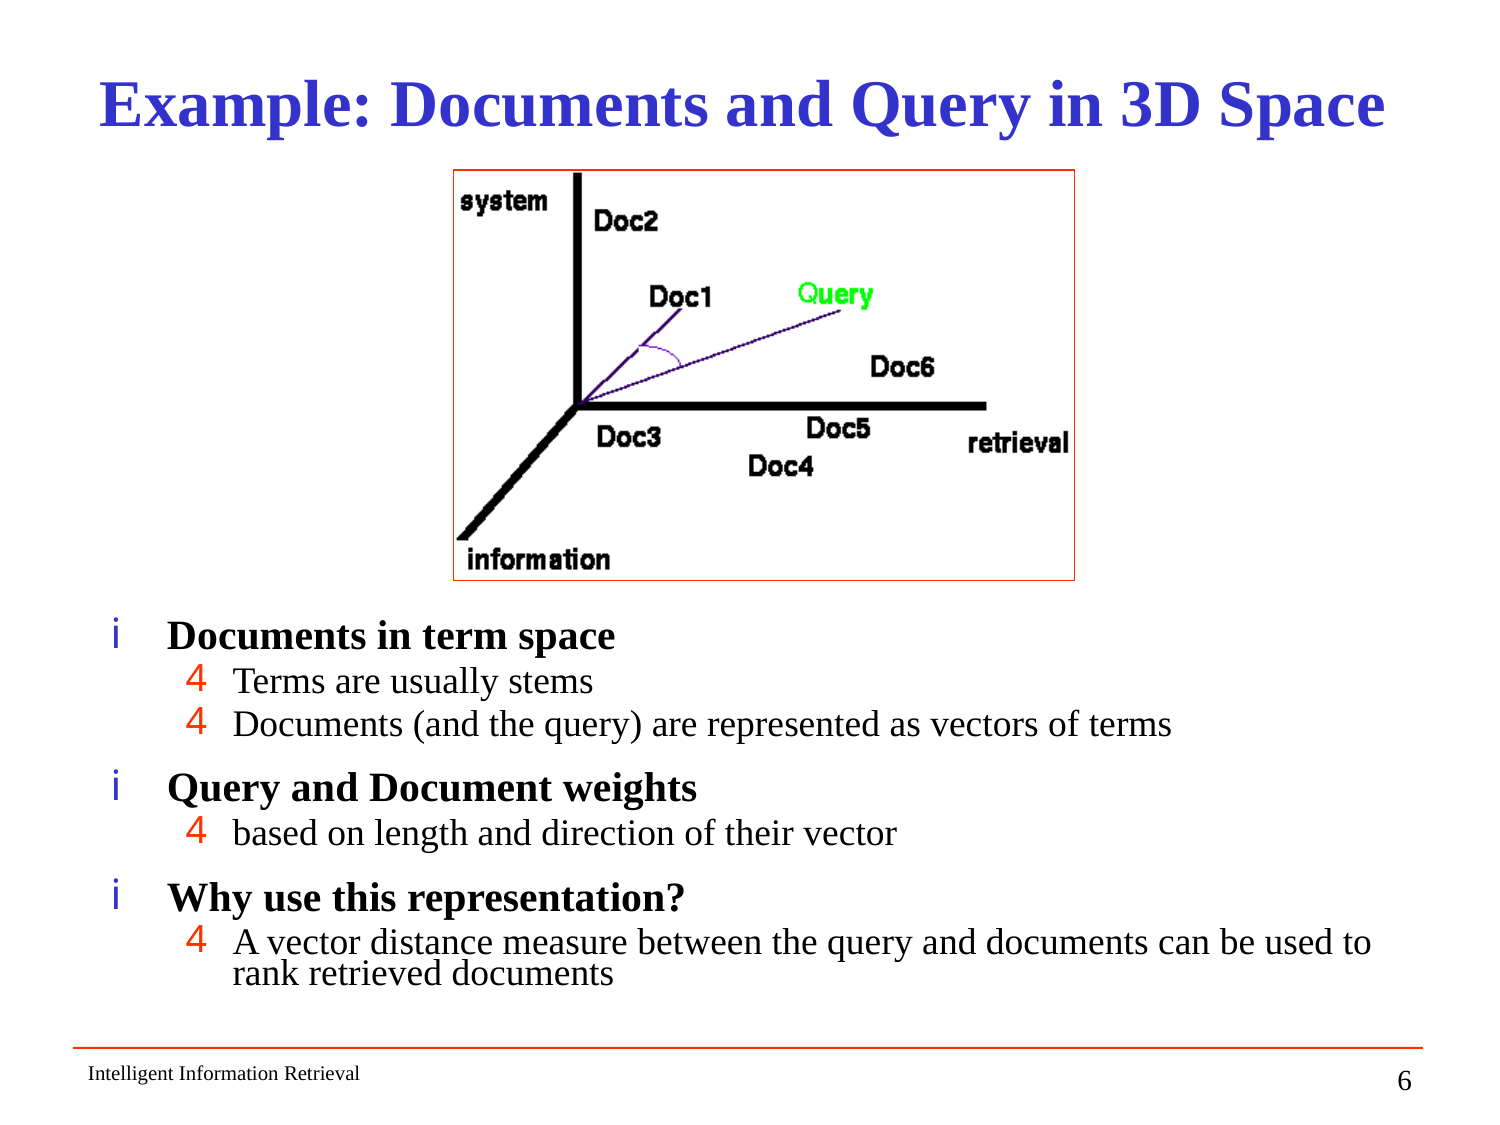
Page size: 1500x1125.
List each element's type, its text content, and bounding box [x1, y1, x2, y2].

picture [453, 170, 1075, 580]
text_box Documents in term space Terms are usually stems Documents (and the query) are represented as vectors of terms Query and Document weights based on length and direction of their vector Why use this representation? A vector distance measure between the query and documents can be used to rank retrieved documents [95, 614, 1438, 1048]
footer Intelligent Information Retrieval [72, 1051, 636, 1090]
title Example: Documents and Query in 3D Space [60, 49, 1428, 151]
slide_number 6 [1114, 1053, 1428, 1092]
